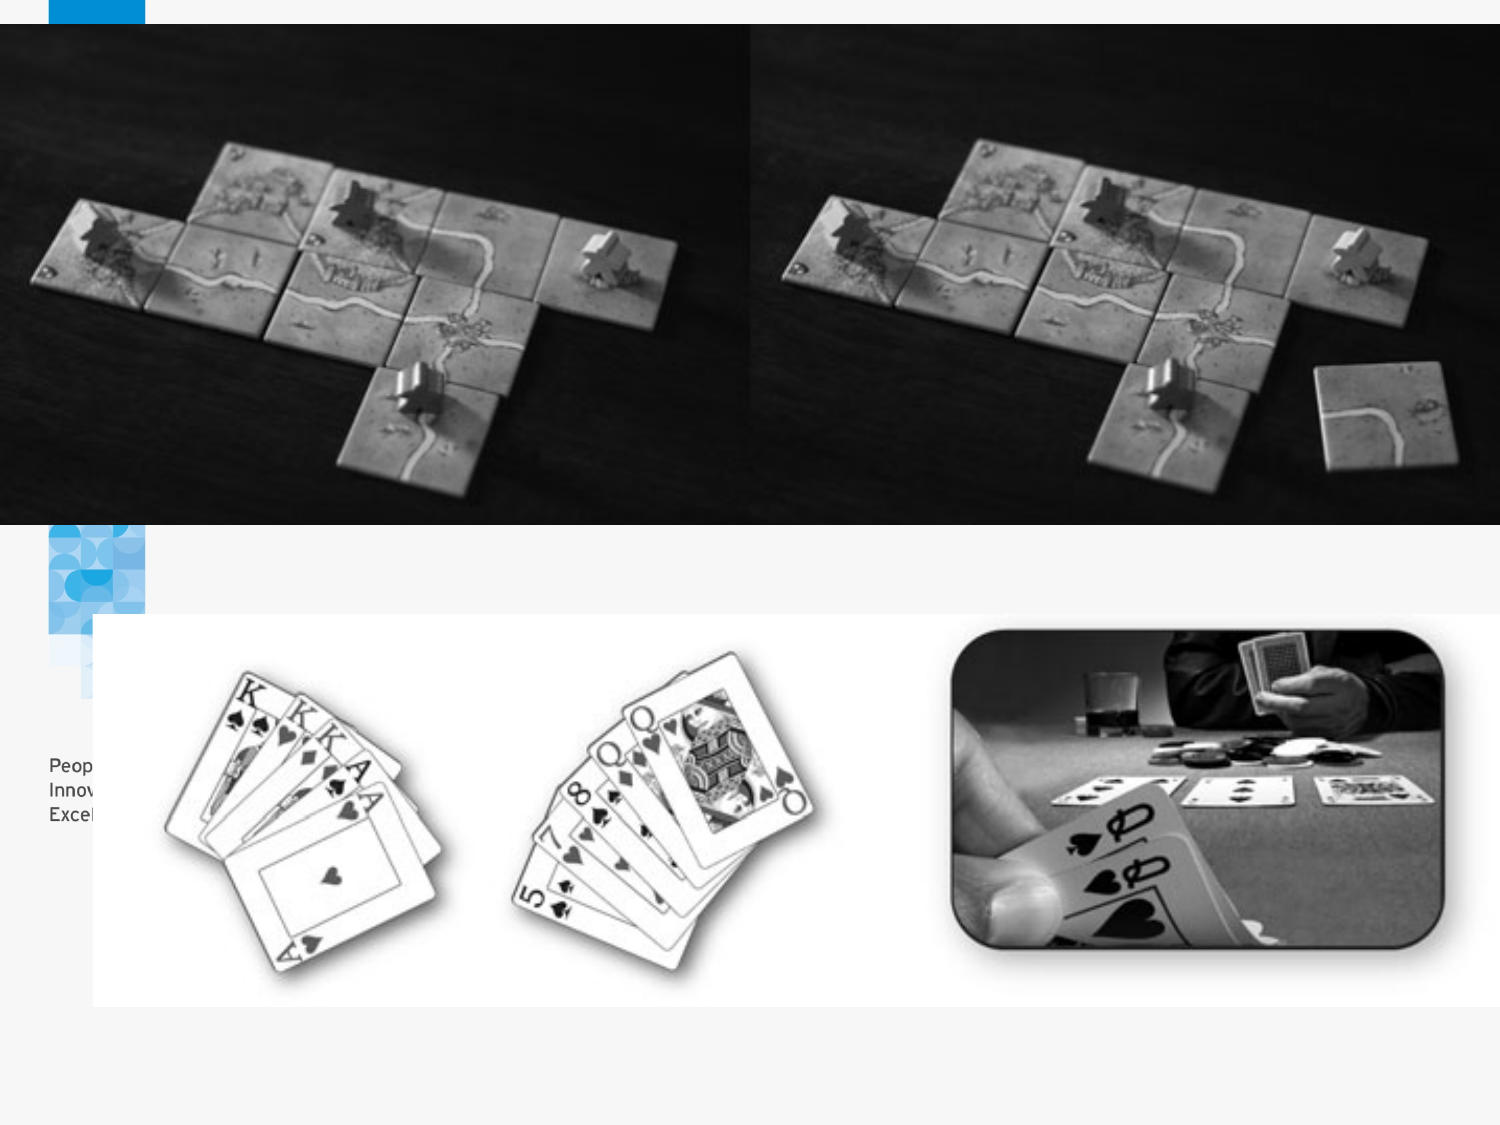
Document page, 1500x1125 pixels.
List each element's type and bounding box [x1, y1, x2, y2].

picture [0, 0, 1500, 1007]
